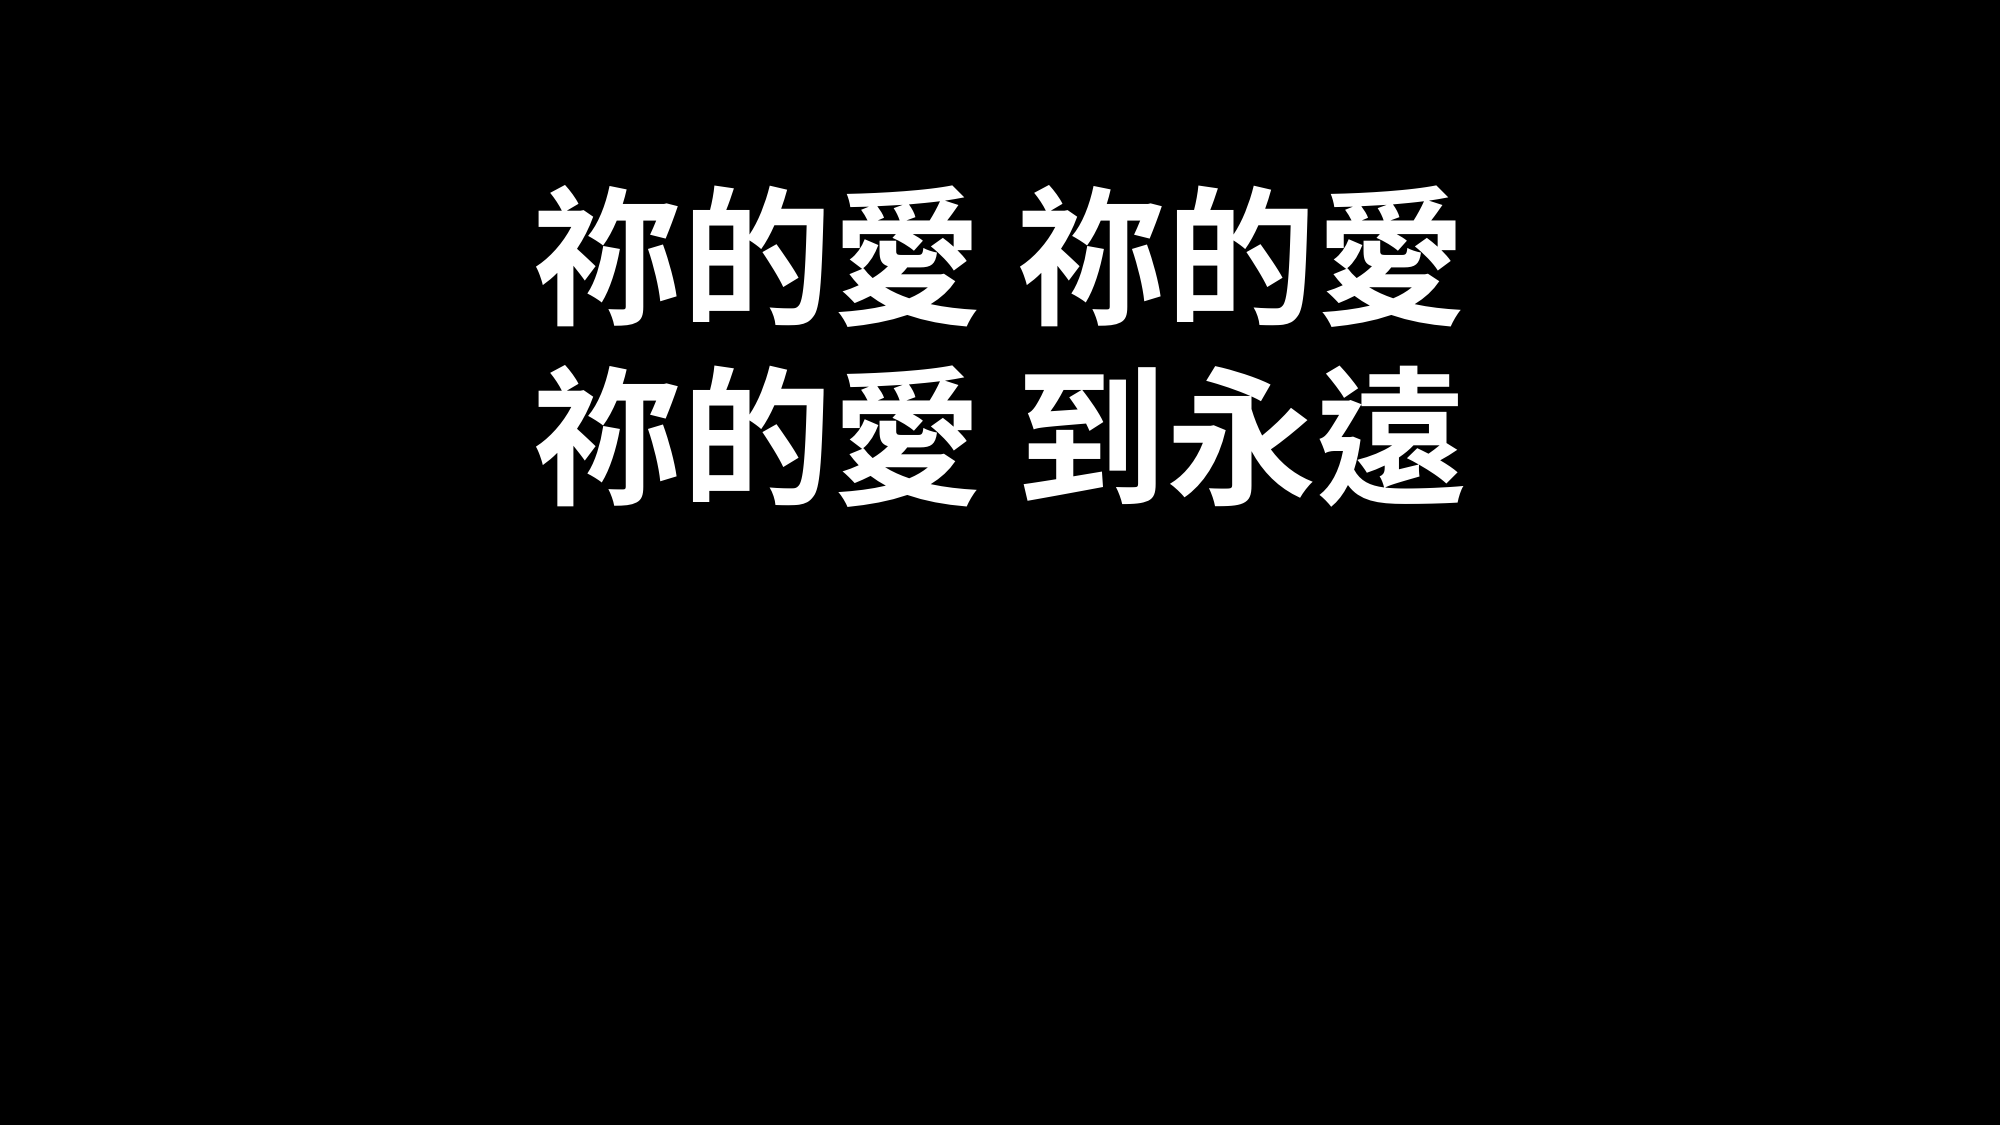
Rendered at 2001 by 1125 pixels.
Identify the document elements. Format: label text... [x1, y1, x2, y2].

text_box 祢的愛 祢的愛 祢的愛 到永遠 [213, 156, 1786, 531]
